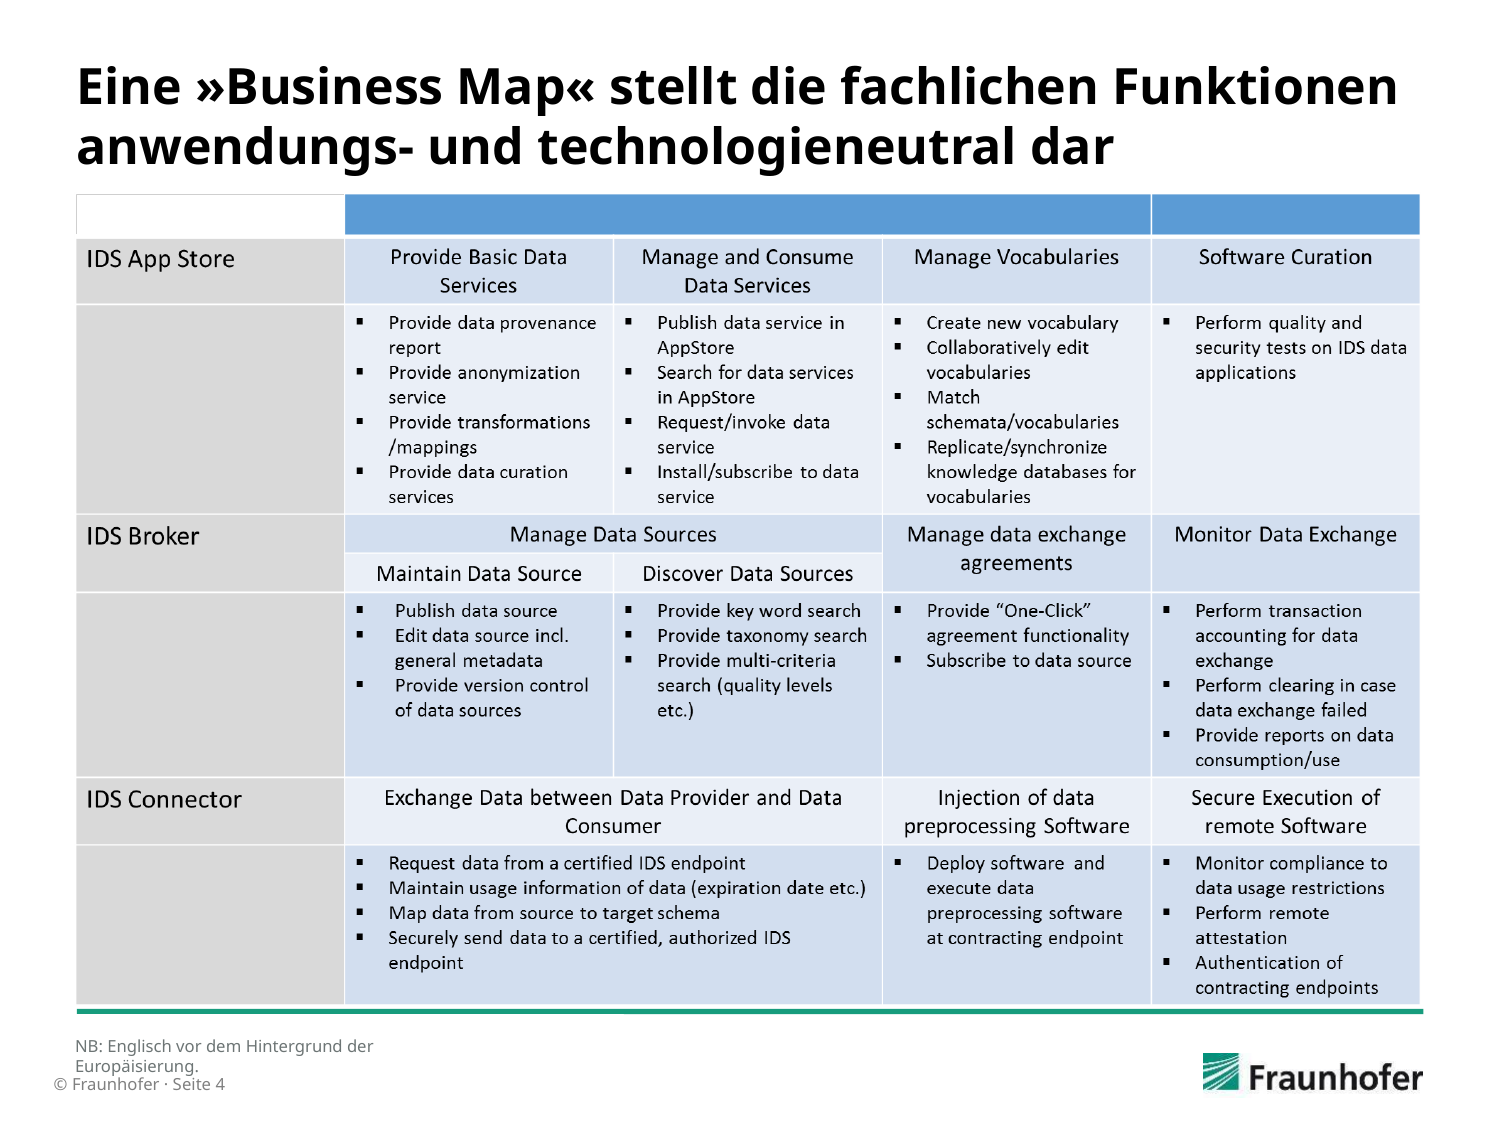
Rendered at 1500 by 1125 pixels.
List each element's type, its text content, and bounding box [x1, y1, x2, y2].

title Eine »Business Map« stellt die fachlichen Funktionen anwendungs- und technologieneutral dar [76, 54, 1423, 177]
list NB: Englisch vor dem Hintergrund der Europäisierung. [74, 1055, 502, 1076]
picture [74, 192, 1424, 1012]
picture [1203, 1053, 1423, 1098]
